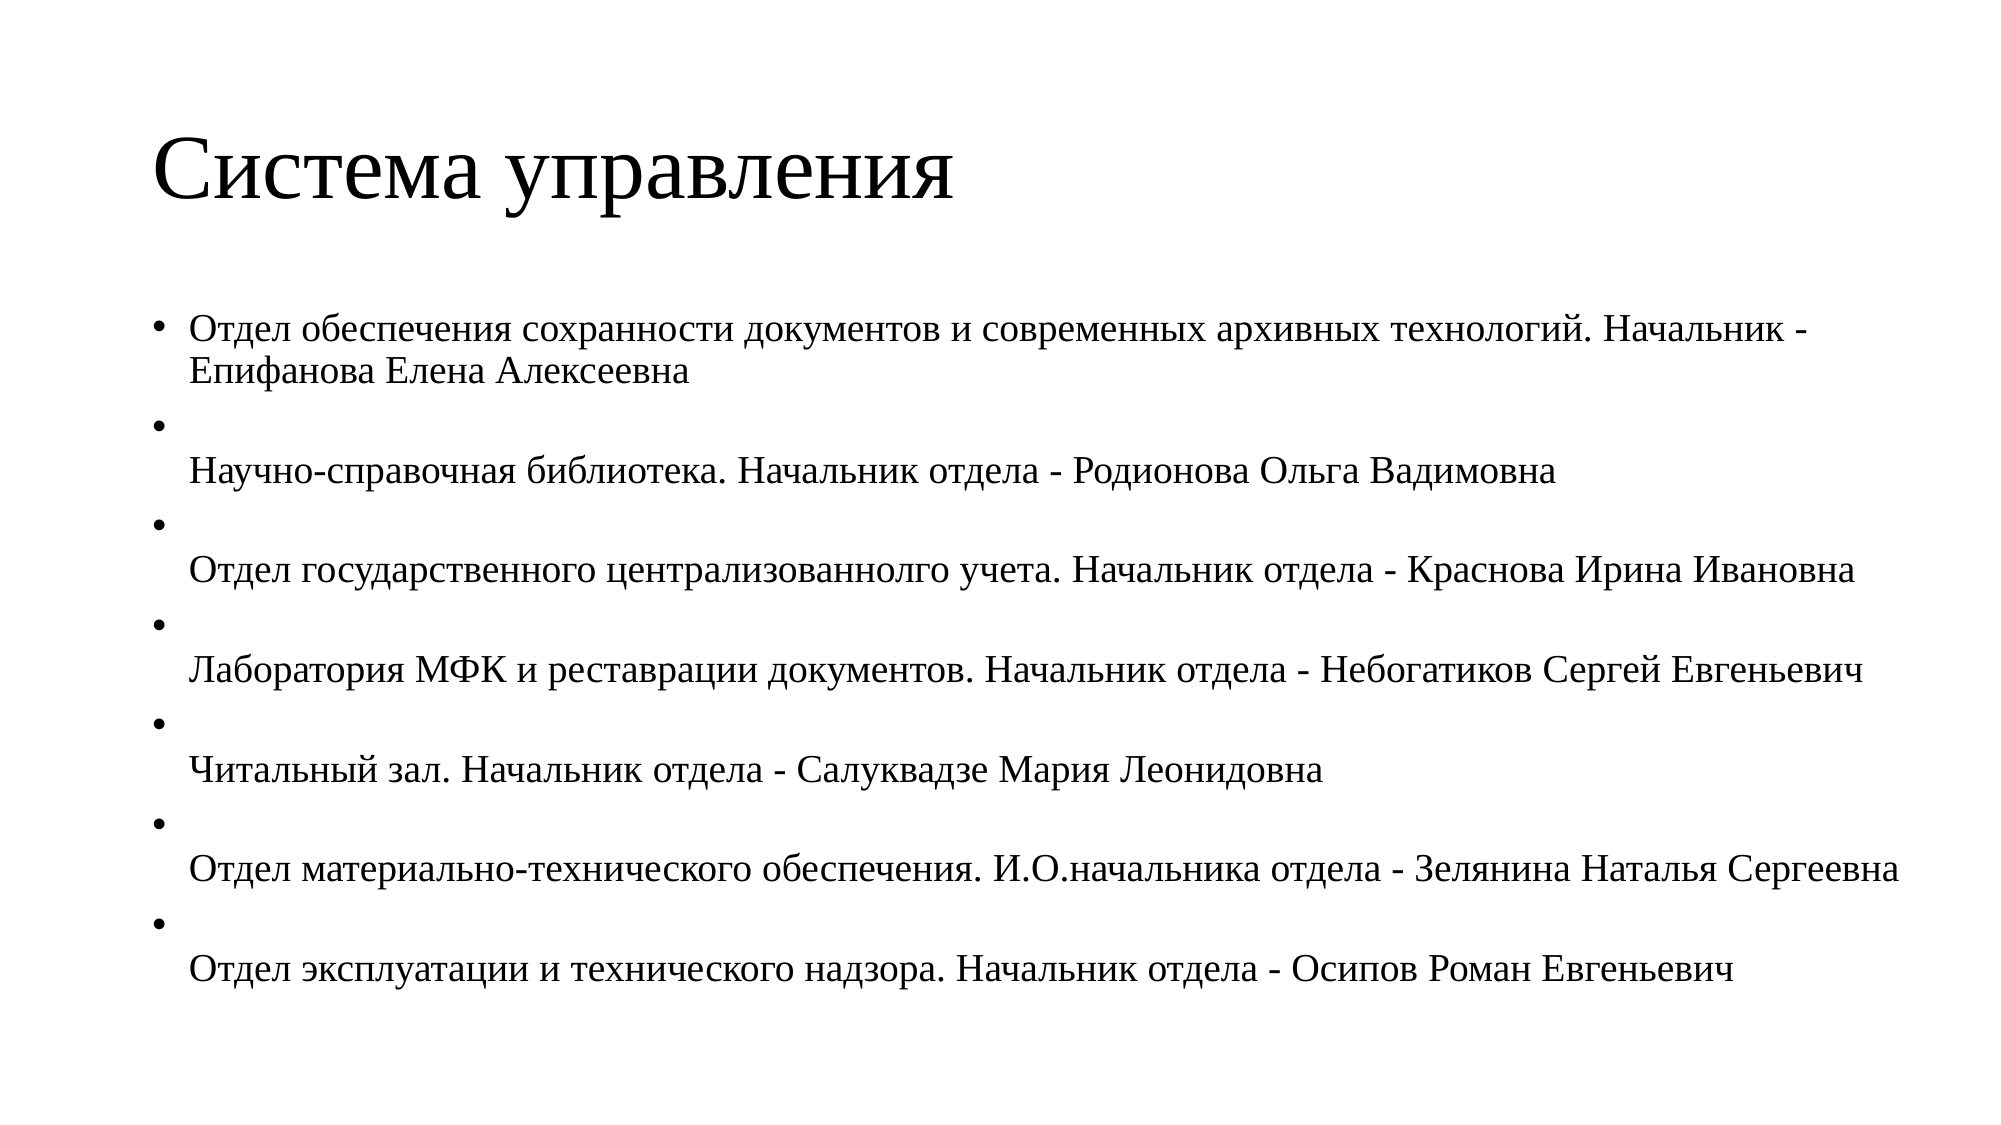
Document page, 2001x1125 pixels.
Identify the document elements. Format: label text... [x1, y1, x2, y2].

list Отдел обеспечения сохранности документов и современных архивных технологий. Начальник - Епифанова Елена Алексеевна Научно-справочная библиотека. Начальник отдела - Родионова Ольга Вадимовна Отдел государственного централизованнолго учета. Начальник отдела - Краснова Ирина Ивановна Лаборатория МФК и реставрации документов. Начальник отдела - Небогатиков Сергей Евгеньевич Читальный зал. Начальник отдела - Салуквадзе Мария Леонидовна Отдел материально-технического обеспечения. И.О.начальника отдела - Зелянина Наталья Сергеевна Отдел эксплуатации и технического надзора. Начальник отдела - Осипов Роман Евгеньевич [137, 299, 1926, 1079]
title Система управления [137, 59, 1863, 278]
